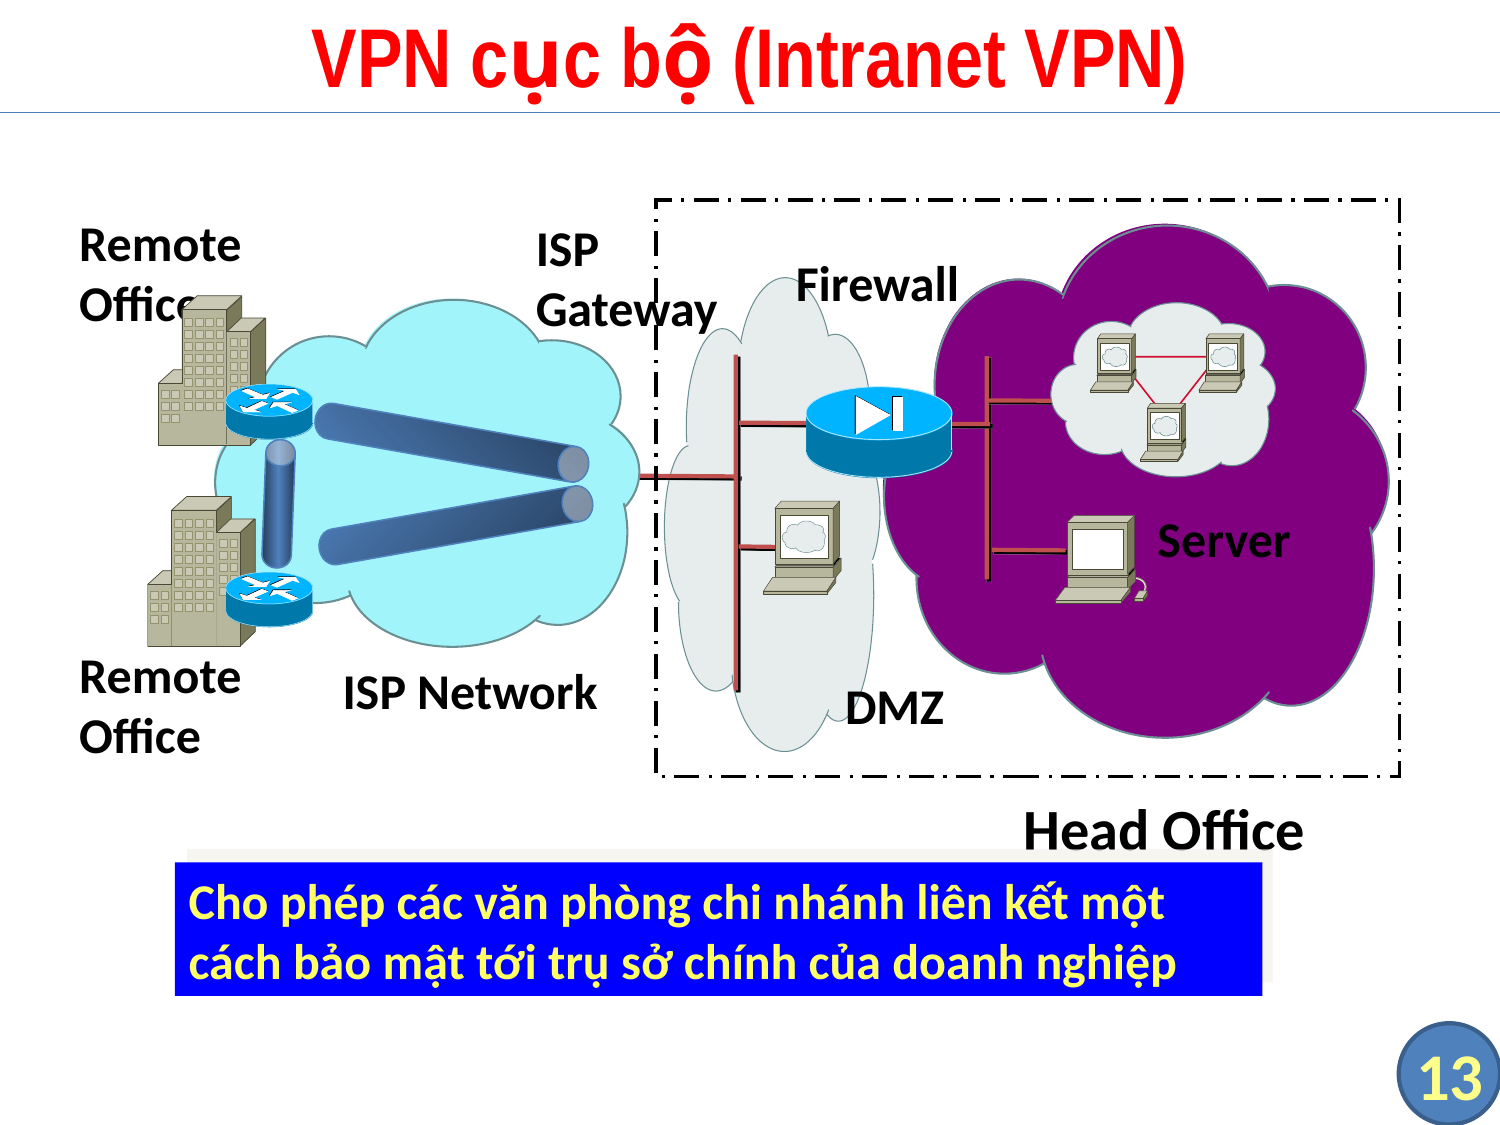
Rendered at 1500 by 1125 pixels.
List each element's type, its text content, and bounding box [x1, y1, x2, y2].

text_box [61, 199, 1401, 873]
text_box Cho phép các văn phòng chi nhánh liên kết một cách bảo mật tới trụ sở chính của doanh nghiệp [174, 881, 1263, 996]
title VPN cục bộ (Intranet VPN) [0, 0, 1500, 113]
slide_number 13 [1399, 1023, 1500, 1125]
